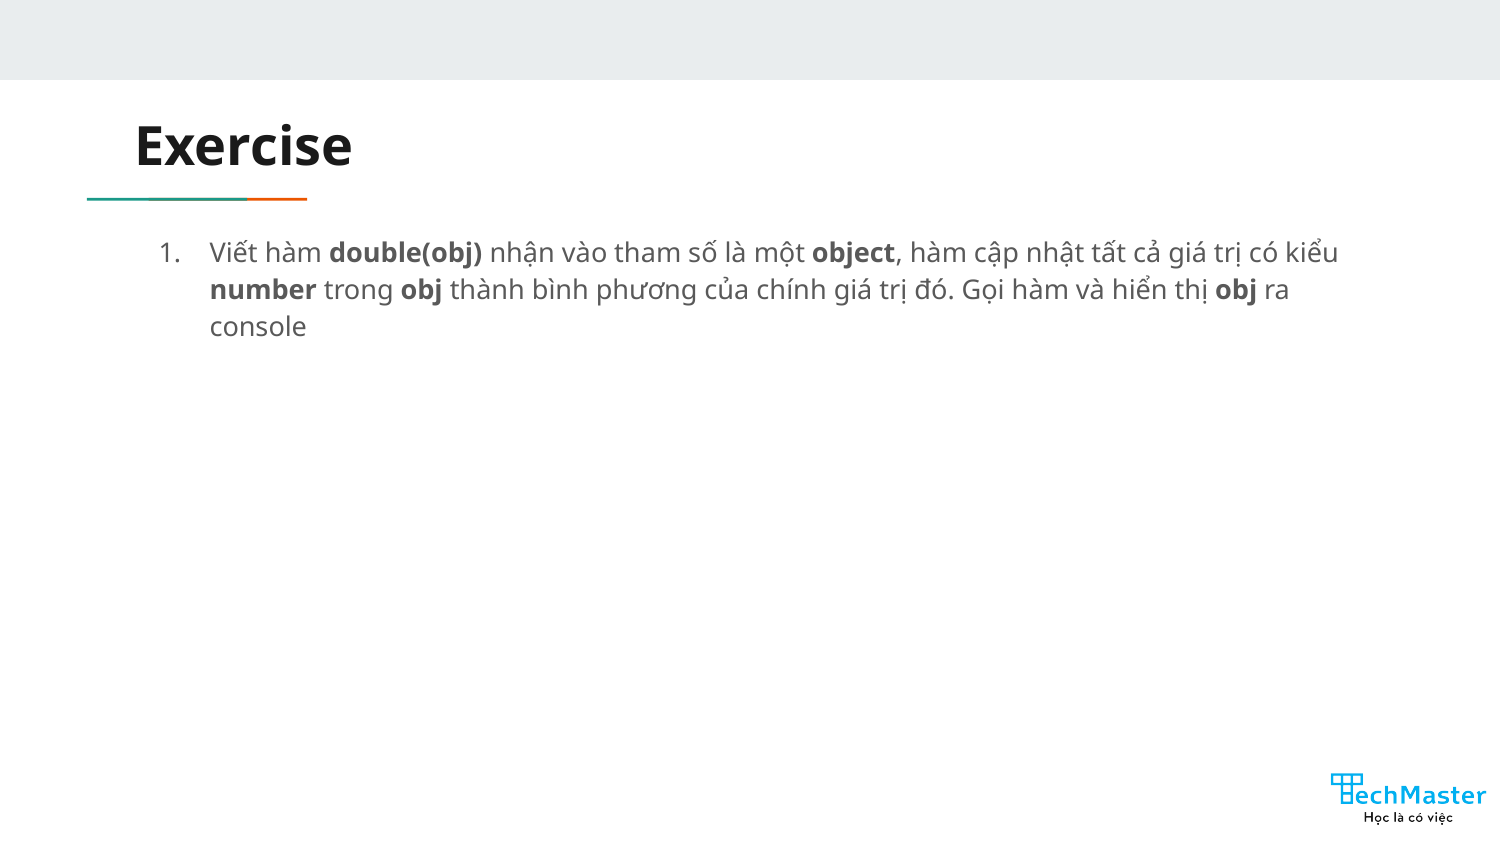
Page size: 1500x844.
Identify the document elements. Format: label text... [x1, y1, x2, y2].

title Exercise [119, 95, 1381, 184]
picture [1329, 754, 1488, 844]
list Viết hàm double(obj) nhận vào tham số là một object, hàm cập nhật tất cả giá trị có kiểu number trong obj thành bình phương của chính giá trị đó. Gọi hàm và hiển thị obj ra console [119, 215, 1381, 804]
